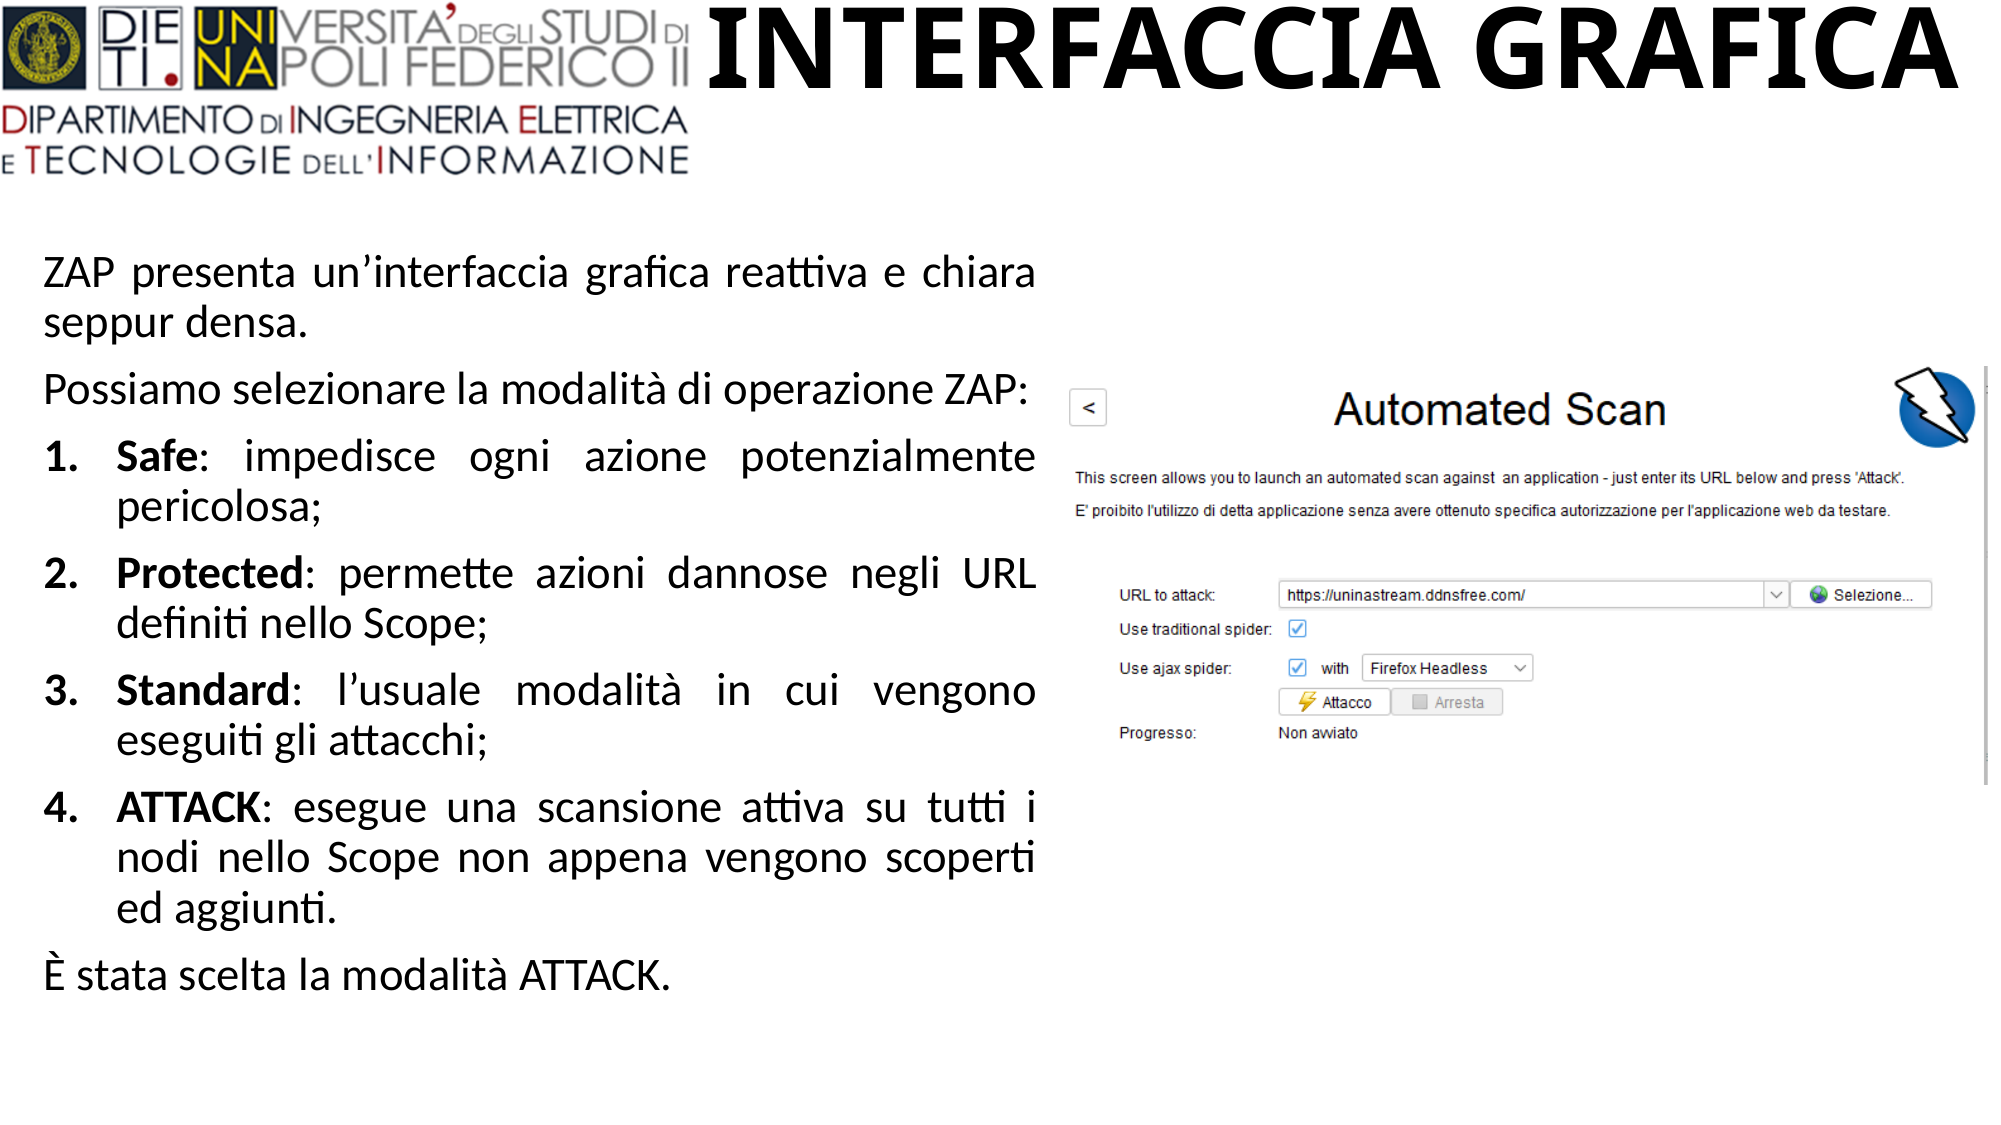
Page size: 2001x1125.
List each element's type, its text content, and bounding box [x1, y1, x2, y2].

picture [1069, 366, 1988, 785]
title INTERFACCIA GRAFICA [692, 0, 2000, 105]
list ZAP presenta un’interfaccia grafica reattiva e chiara seppur densa. Possiamo selezionare la modalità di operazione ZAP: Safe: impedisce ogni azione potenzialmente pericolosa; Protected: permette azioni dannose negli URL definiti nello Scope; Standard: l’usuale modalità in cui vengono eseguiti gli attacchi; ATTACK: esegue una scansione attiva su tutti i nodi nello Scope non appena vengono scoperti ed aggiunti. È stata scelta la modalità ATTACK. [28, 239, 1053, 1020]
picture [0, 0, 692, 178]
